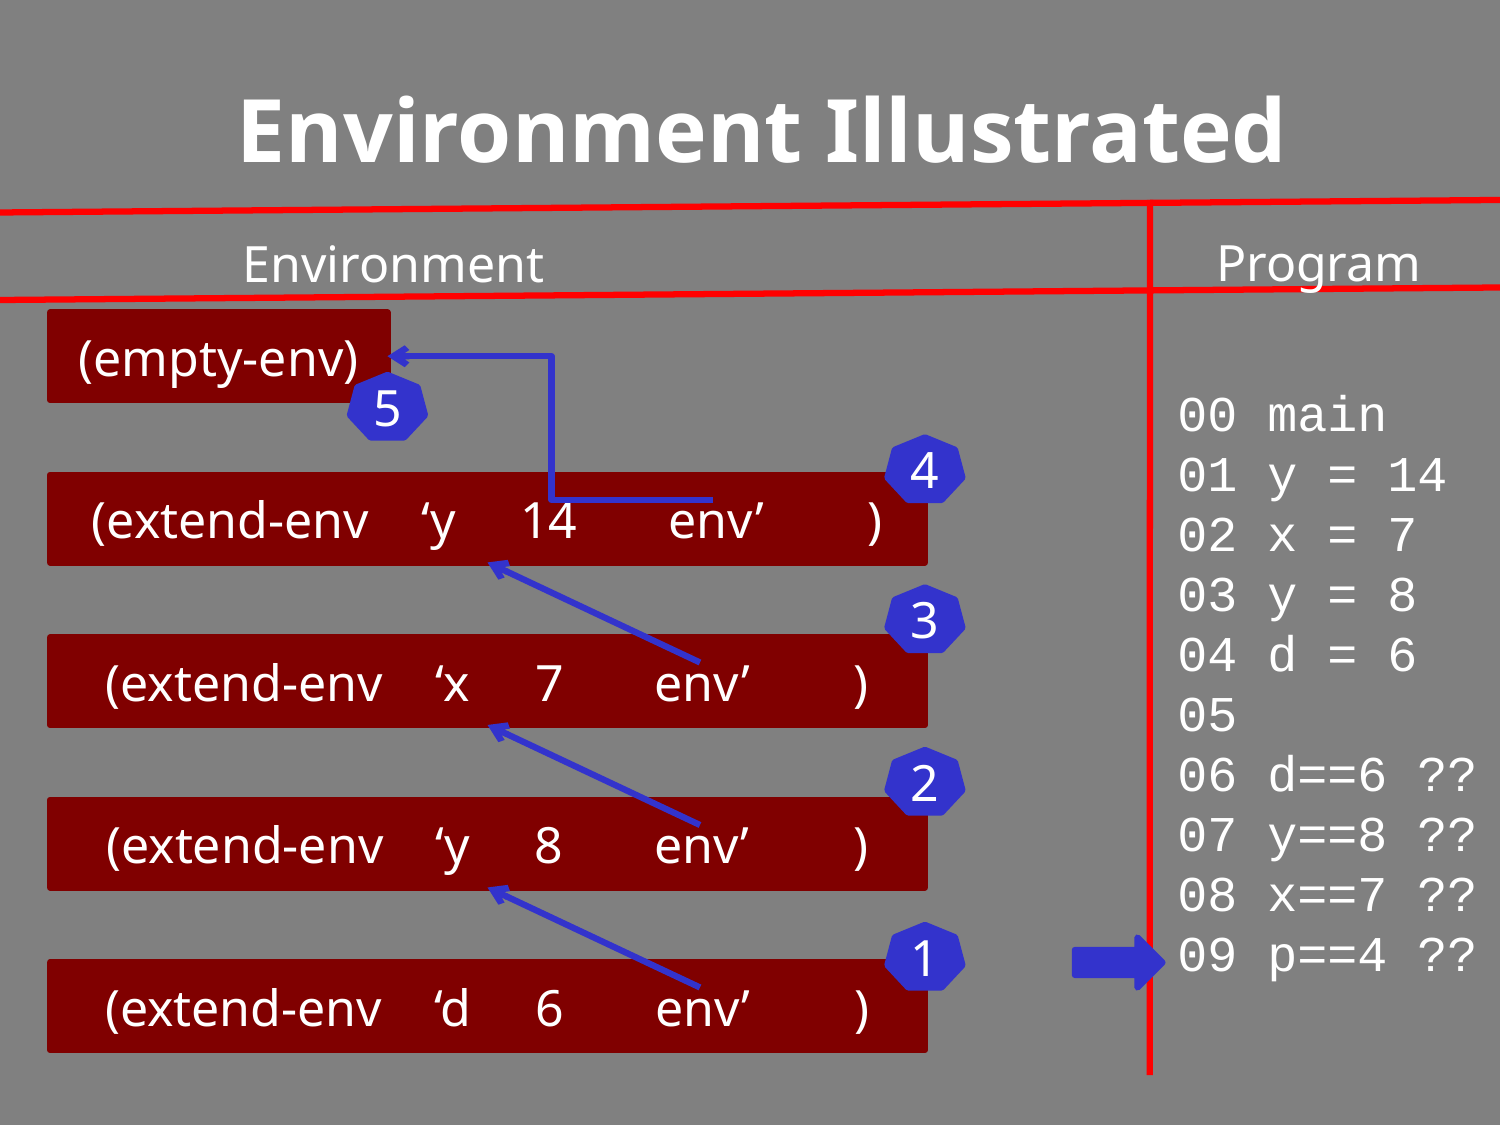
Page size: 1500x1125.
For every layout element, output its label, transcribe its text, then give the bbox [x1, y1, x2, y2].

text_box 1 [887, 924, 963, 988]
text_box (extend-env ‘y 14 env’ ) [50, 474, 925, 563]
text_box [487, 724, 701, 826]
text_box (extend-env ‘y 8 env’ ) [50, 799, 925, 888]
text_box [1074, 937, 1163, 988]
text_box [0, 199, 1500, 213]
text_box Environment [49, 224, 738, 285]
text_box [0, 287, 1500, 301]
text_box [487, 562, 701, 663]
text_box 00 main 01 y = 14 02 x = 7 03 y = 8 04 d = 6 05 06 d==6 ?? 07 y==8 ?? 08 x==7 ?? 09 p==4 ?? [1162, 647, 1500, 1049]
text_box 00 main 01 y = 14 02 x = 7 03 y = 8 04 d = 6 05 06 d==6 ?? 07 y==8 ?? 08 x==7 ?? 09 p==4 ?? [1162, 374, 1500, 635]
text_box 5 [349, 377, 382, 438]
text_box 3 [887, 587, 963, 635]
text_box 4 [887, 437, 963, 500]
text_box 2 [887, 749, 963, 813]
title Environment Illustrated [24, 0, 1500, 188]
text_box (extend-env ‘d 6 env’ ) [50, 962, 925, 1050]
text_box (empty-env) [50, 312, 388, 400]
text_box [387, 355, 713, 501]
text_box (extend-env ‘x 7 env’ ) [50, 637, 925, 725]
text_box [487, 887, 701, 988]
text_box Program [1149, 224, 1488, 285]
